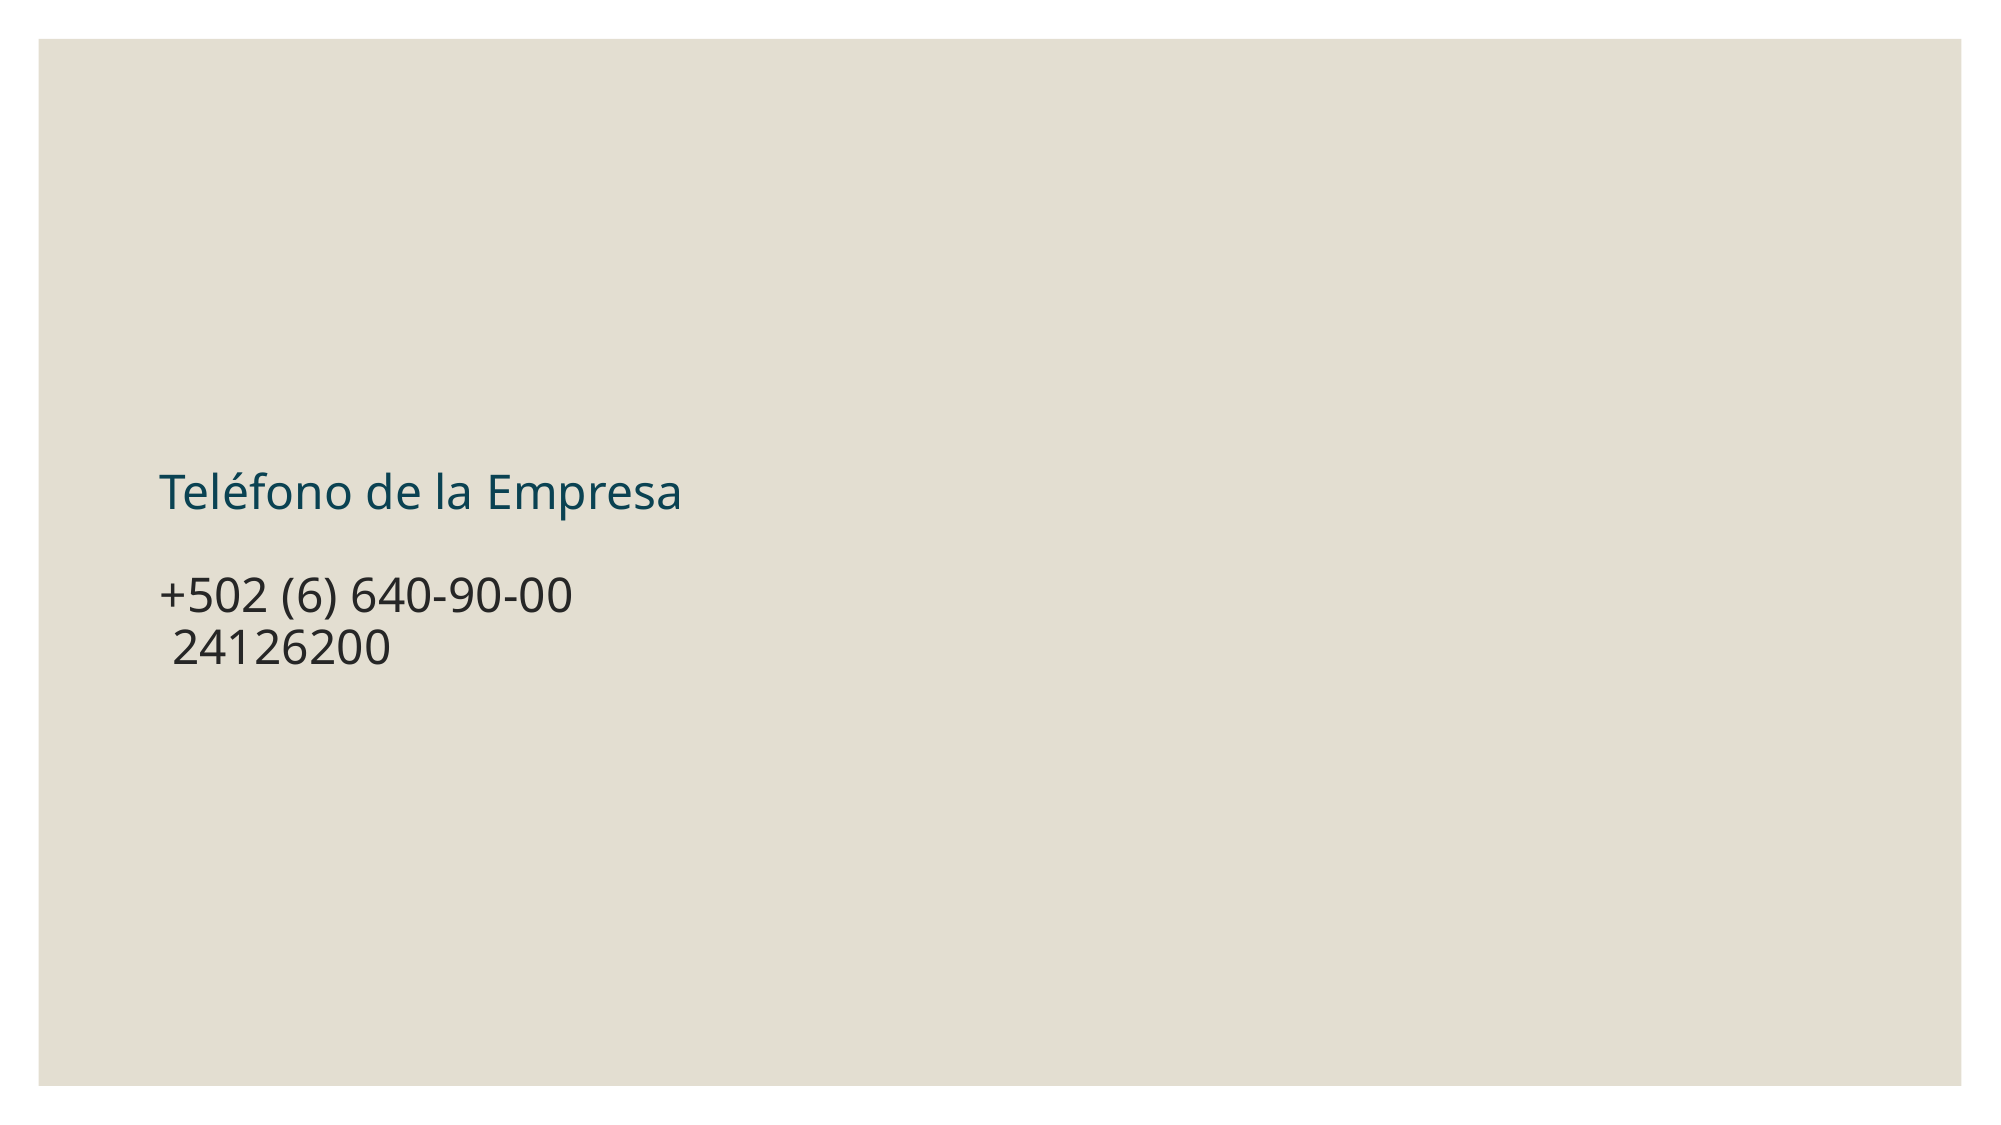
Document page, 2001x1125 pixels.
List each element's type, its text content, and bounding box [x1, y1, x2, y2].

title Teléfono de la Empresa +502 (6) 640-90-00 24126200 [144, 355, 1795, 794]
